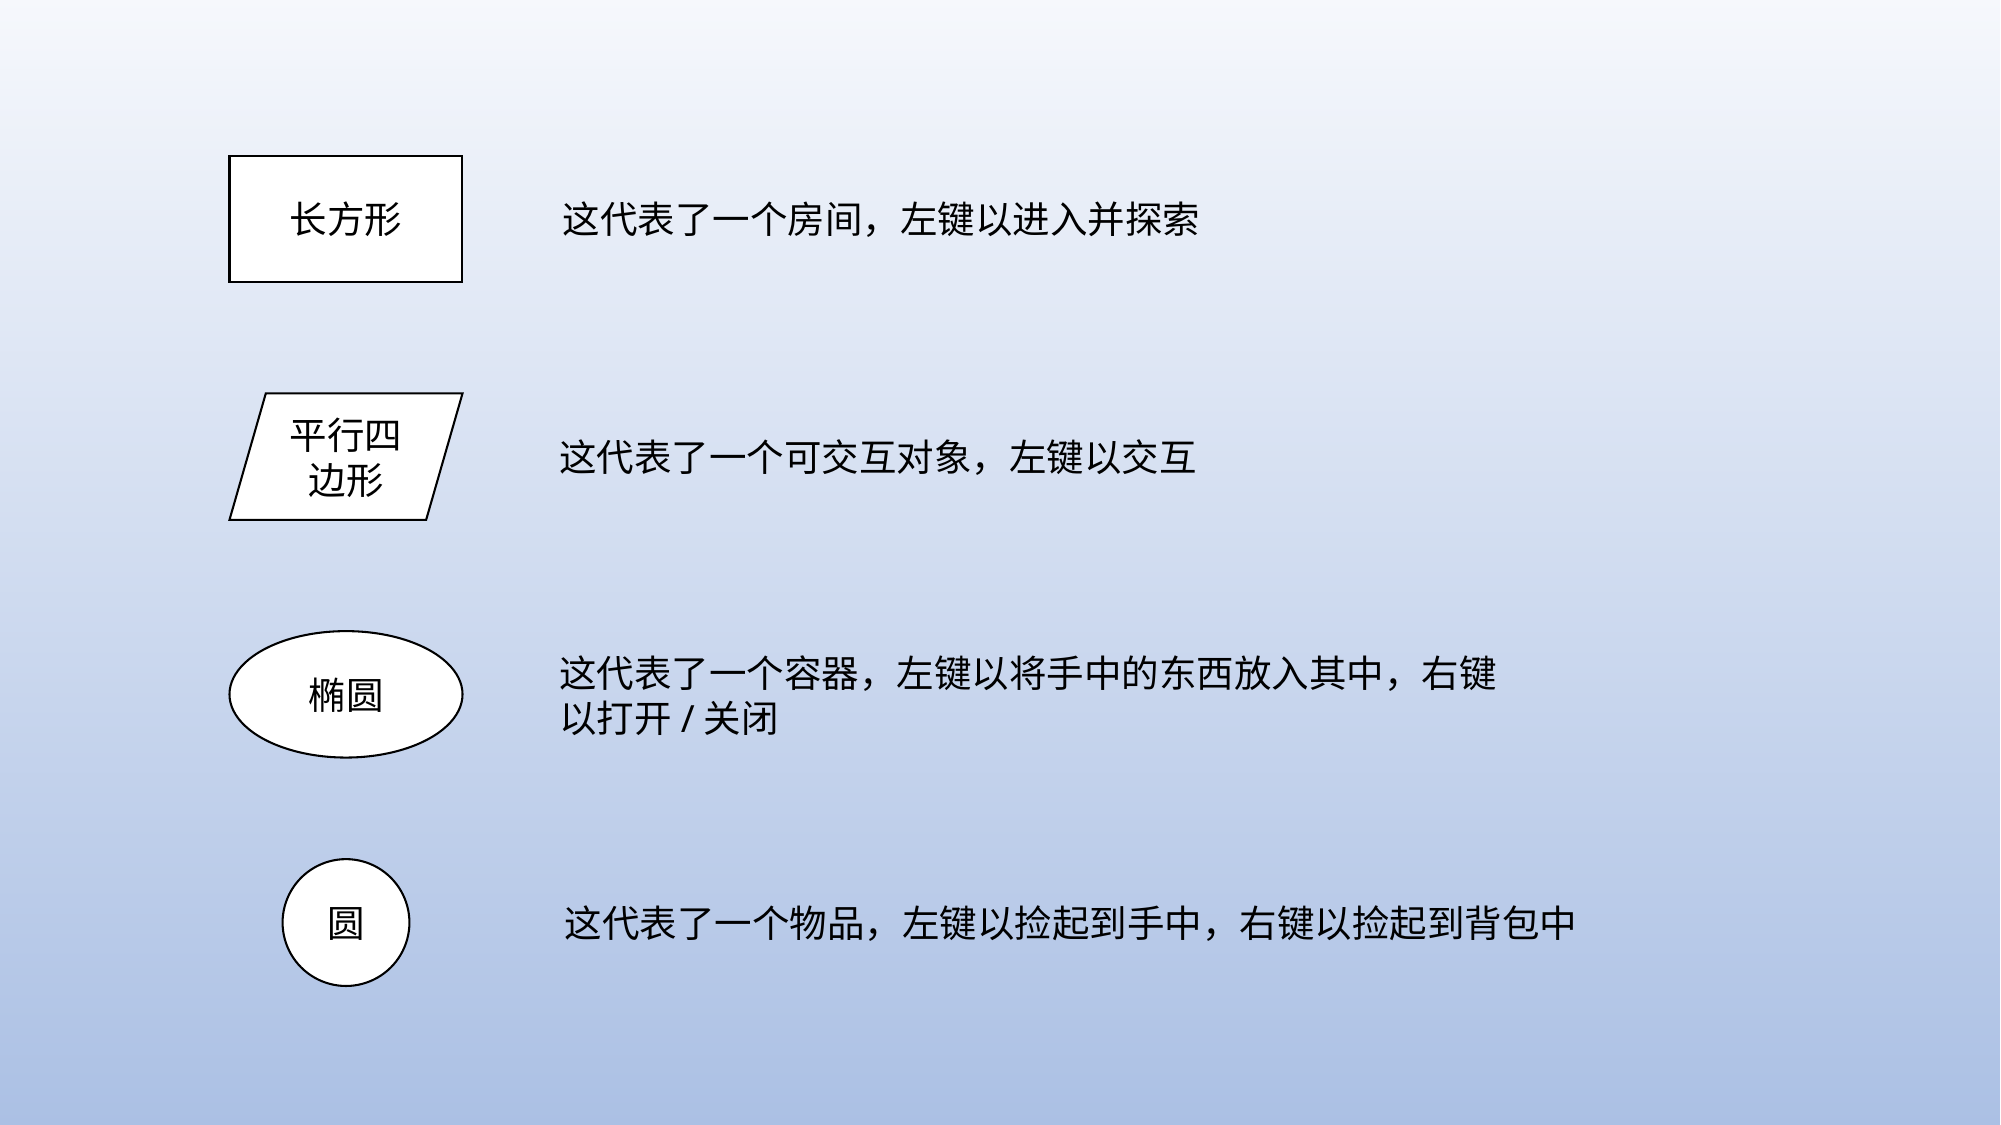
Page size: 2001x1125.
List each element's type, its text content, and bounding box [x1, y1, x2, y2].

text_box 这代表了一个可交互对象，左键以交互 [544, 426, 1614, 486]
text_box 这代表了一个房间，左键以进入并探索 [548, 188, 1216, 249]
text_box 长方形 [228, 155, 463, 283]
text_box 这代表了一个容器，左键以将手中的东西放入其中，右键以打开/关闭 [544, 642, 1522, 747]
text_box 圆 [281, 858, 411, 988]
text_box 平行四边形 [228, 392, 464, 521]
text_box 椭圆 [228, 630, 464, 759]
text_box 这代表了一个物品，左键以捡起到手中，右键以捡起到背包中 [549, 892, 1593, 952]
